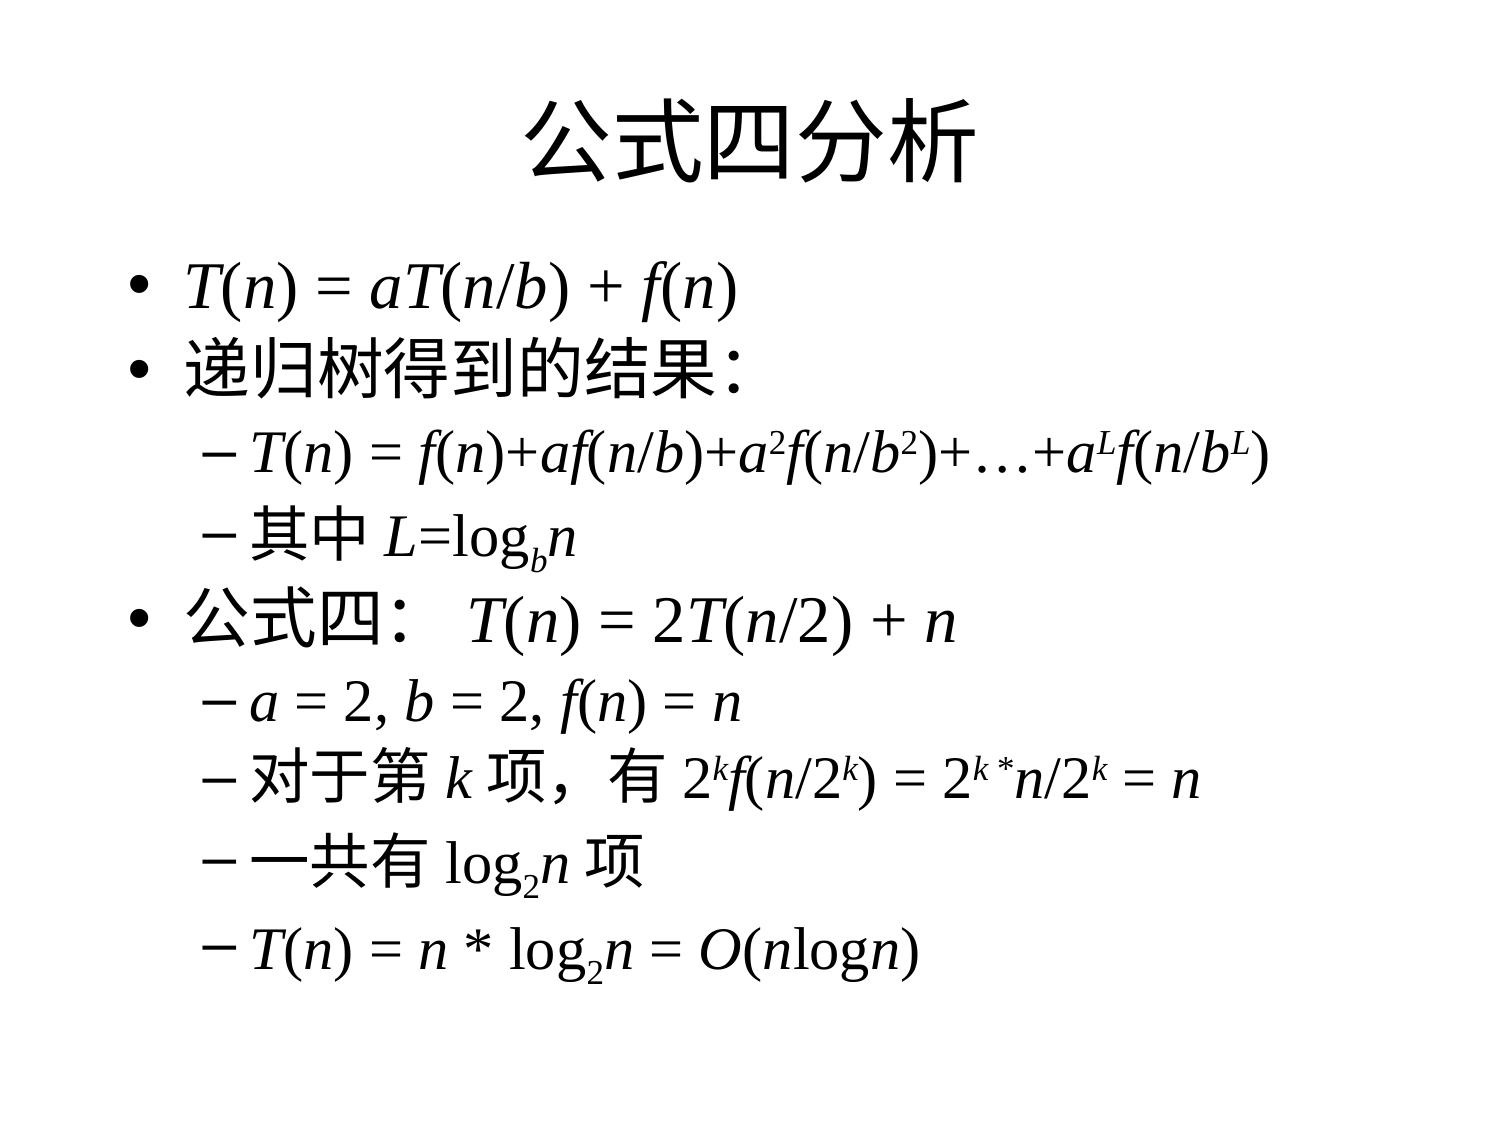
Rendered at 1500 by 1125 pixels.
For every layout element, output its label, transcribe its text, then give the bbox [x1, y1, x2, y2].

list T(n) = aT(n/b) + f(n) 递归树得到的结果： T(n) = f(n)+af(n/b)+a2f(n/b2)+…+aLf(n/bL) 其中L=logbn 公式四：T(n) = 2T(n/2) + n a = 2, b = 2, f(n) = n 对于第k项，有2kf(n/2k) = 2k *n/2k = n 一共有log2n项 T(n) = n * log2n = O(nlogn) [112, 243, 1388, 1001]
title 公式四分析 [75, 45, 1425, 233]
